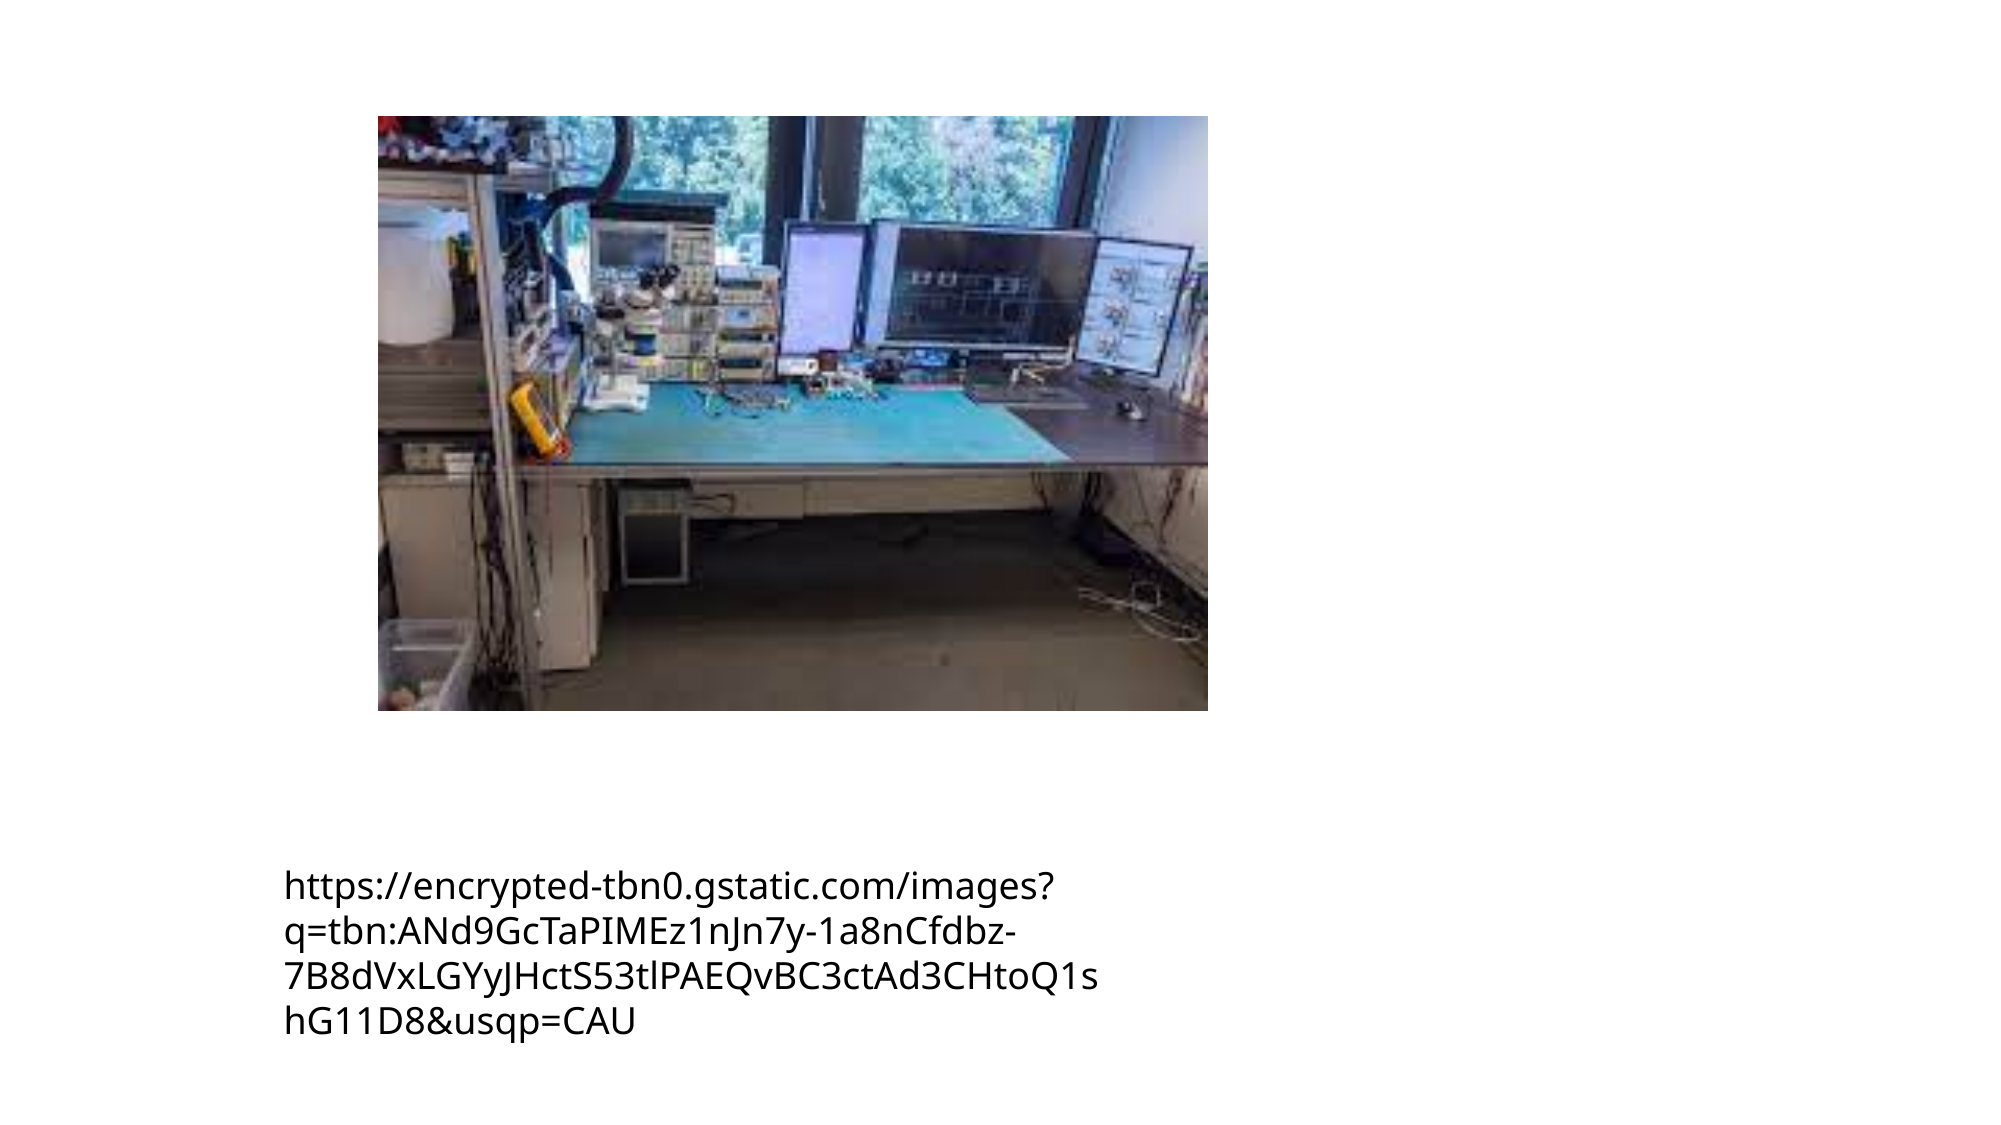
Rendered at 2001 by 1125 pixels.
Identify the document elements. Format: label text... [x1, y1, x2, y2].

picture [377, 116, 1208, 712]
text_box https://encrypted-tbn0.gstatic.com/images?q=tbn:ANd9GcTaPIMEz1nJn7y-1a8nCfdbz-7B8dVxLGYyJHctS53tlPAEQvBC3ctAd3CHtoQ1shG11D8&usqp=CAU [268, 854, 1133, 1050]
